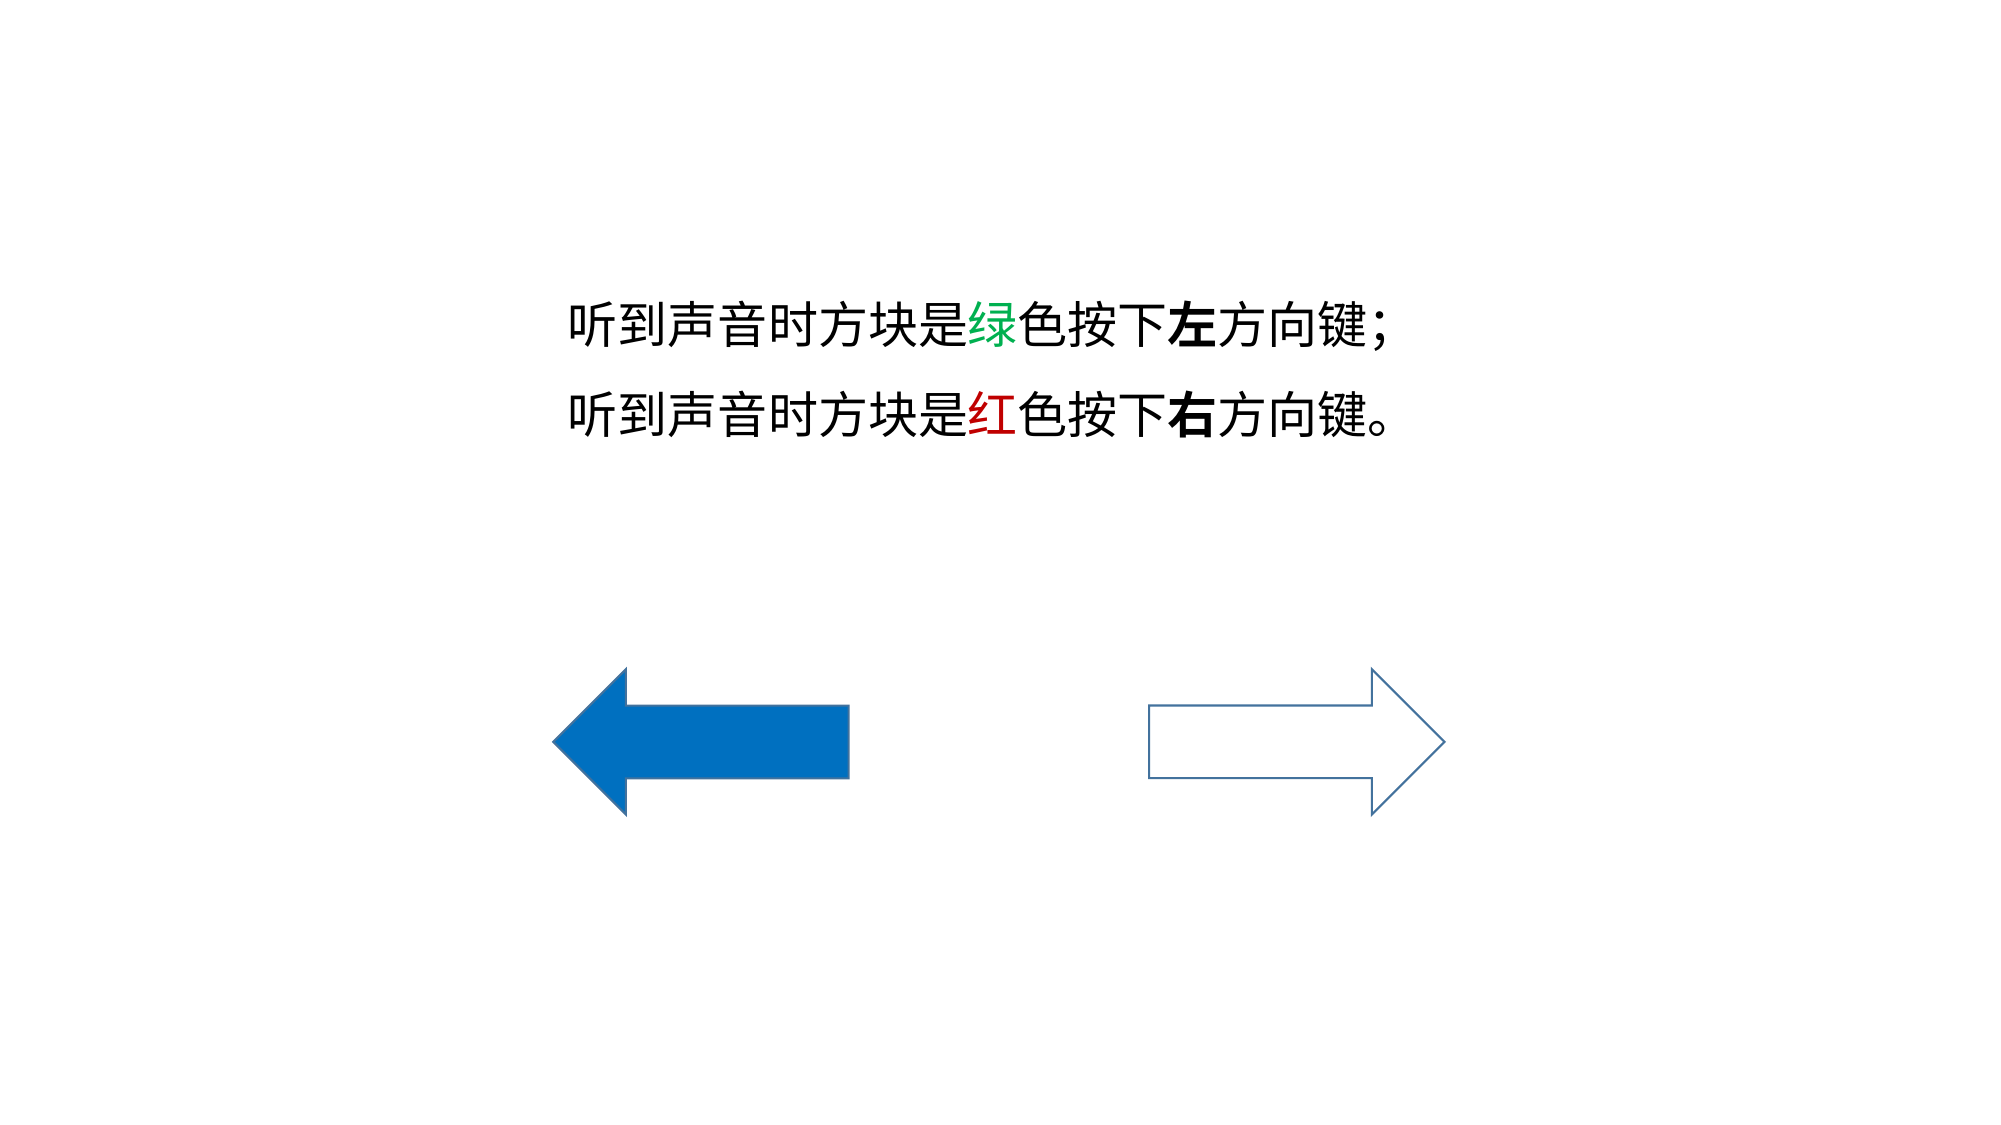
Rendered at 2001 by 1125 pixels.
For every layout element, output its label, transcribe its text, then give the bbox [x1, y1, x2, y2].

text_box [1148, 666, 1447, 818]
text_box [551, 666, 850, 818]
text_box 听到声音时方块是绿色按下左方向键； 听到声音时方块是红色按下右方向键。 [553, 255, 1445, 451]
